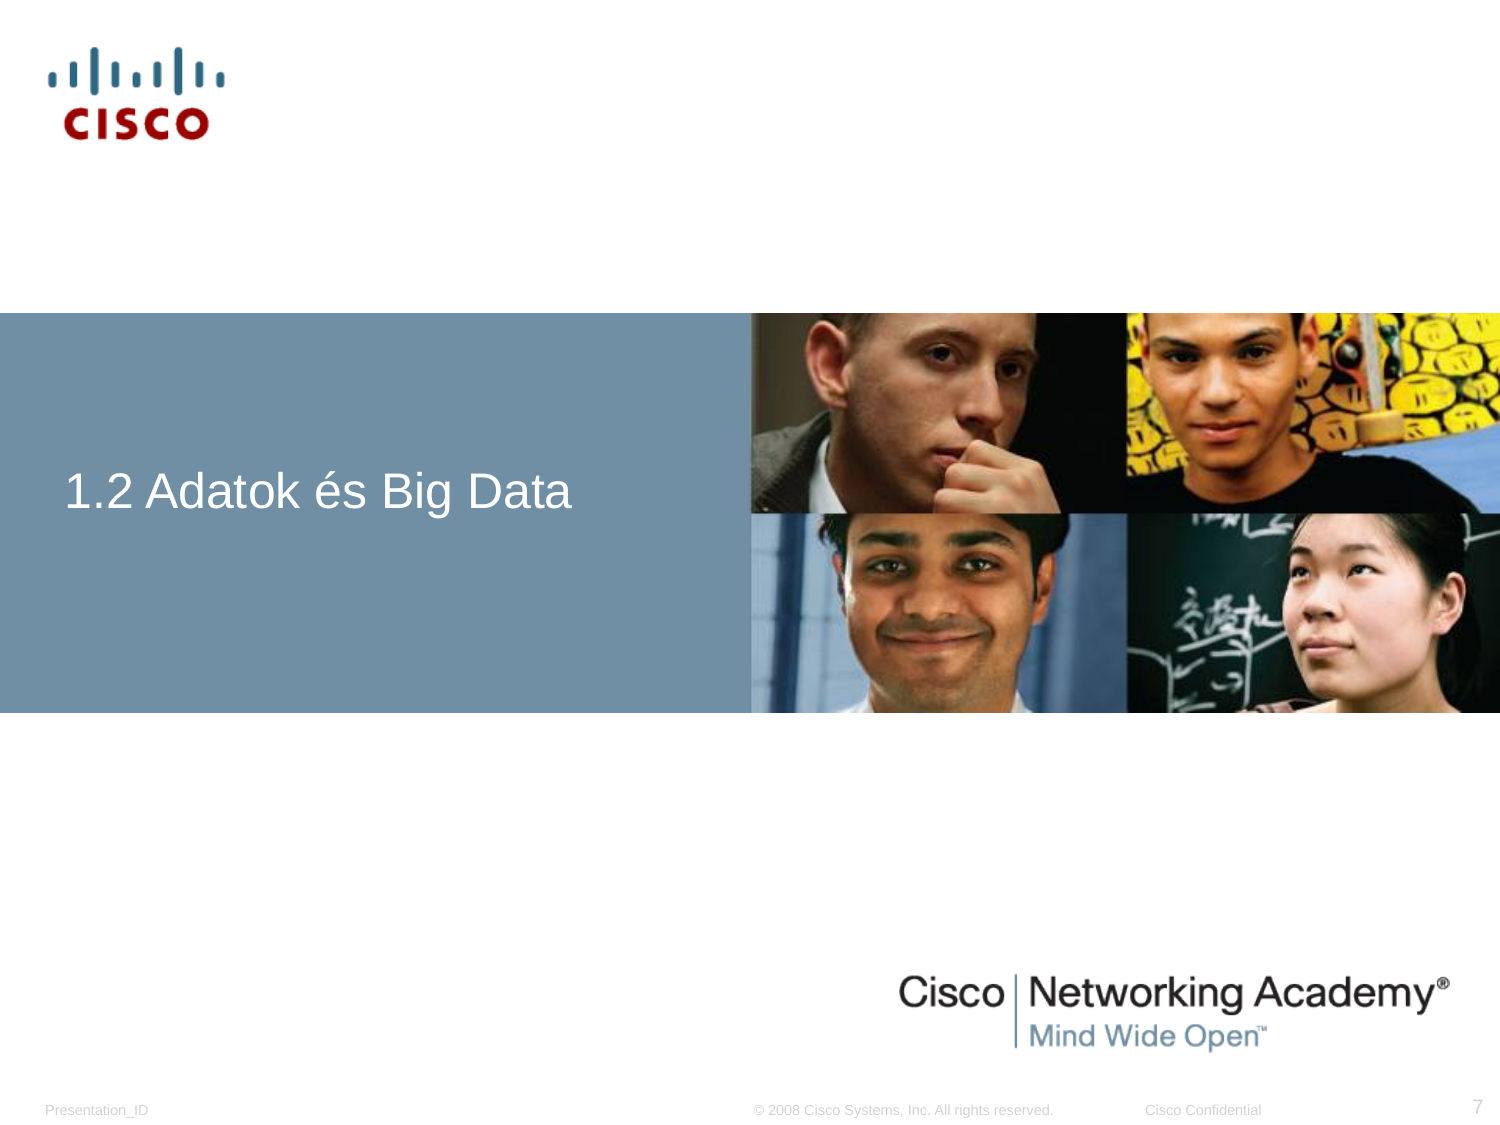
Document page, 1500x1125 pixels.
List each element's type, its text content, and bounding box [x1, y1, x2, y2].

title 1.2 Adatok és Big Data [51, 371, 684, 615]
picture [40, 19, 233, 168]
picture [899, 974, 1450, 1053]
picture [0, 313, 1500, 713]
